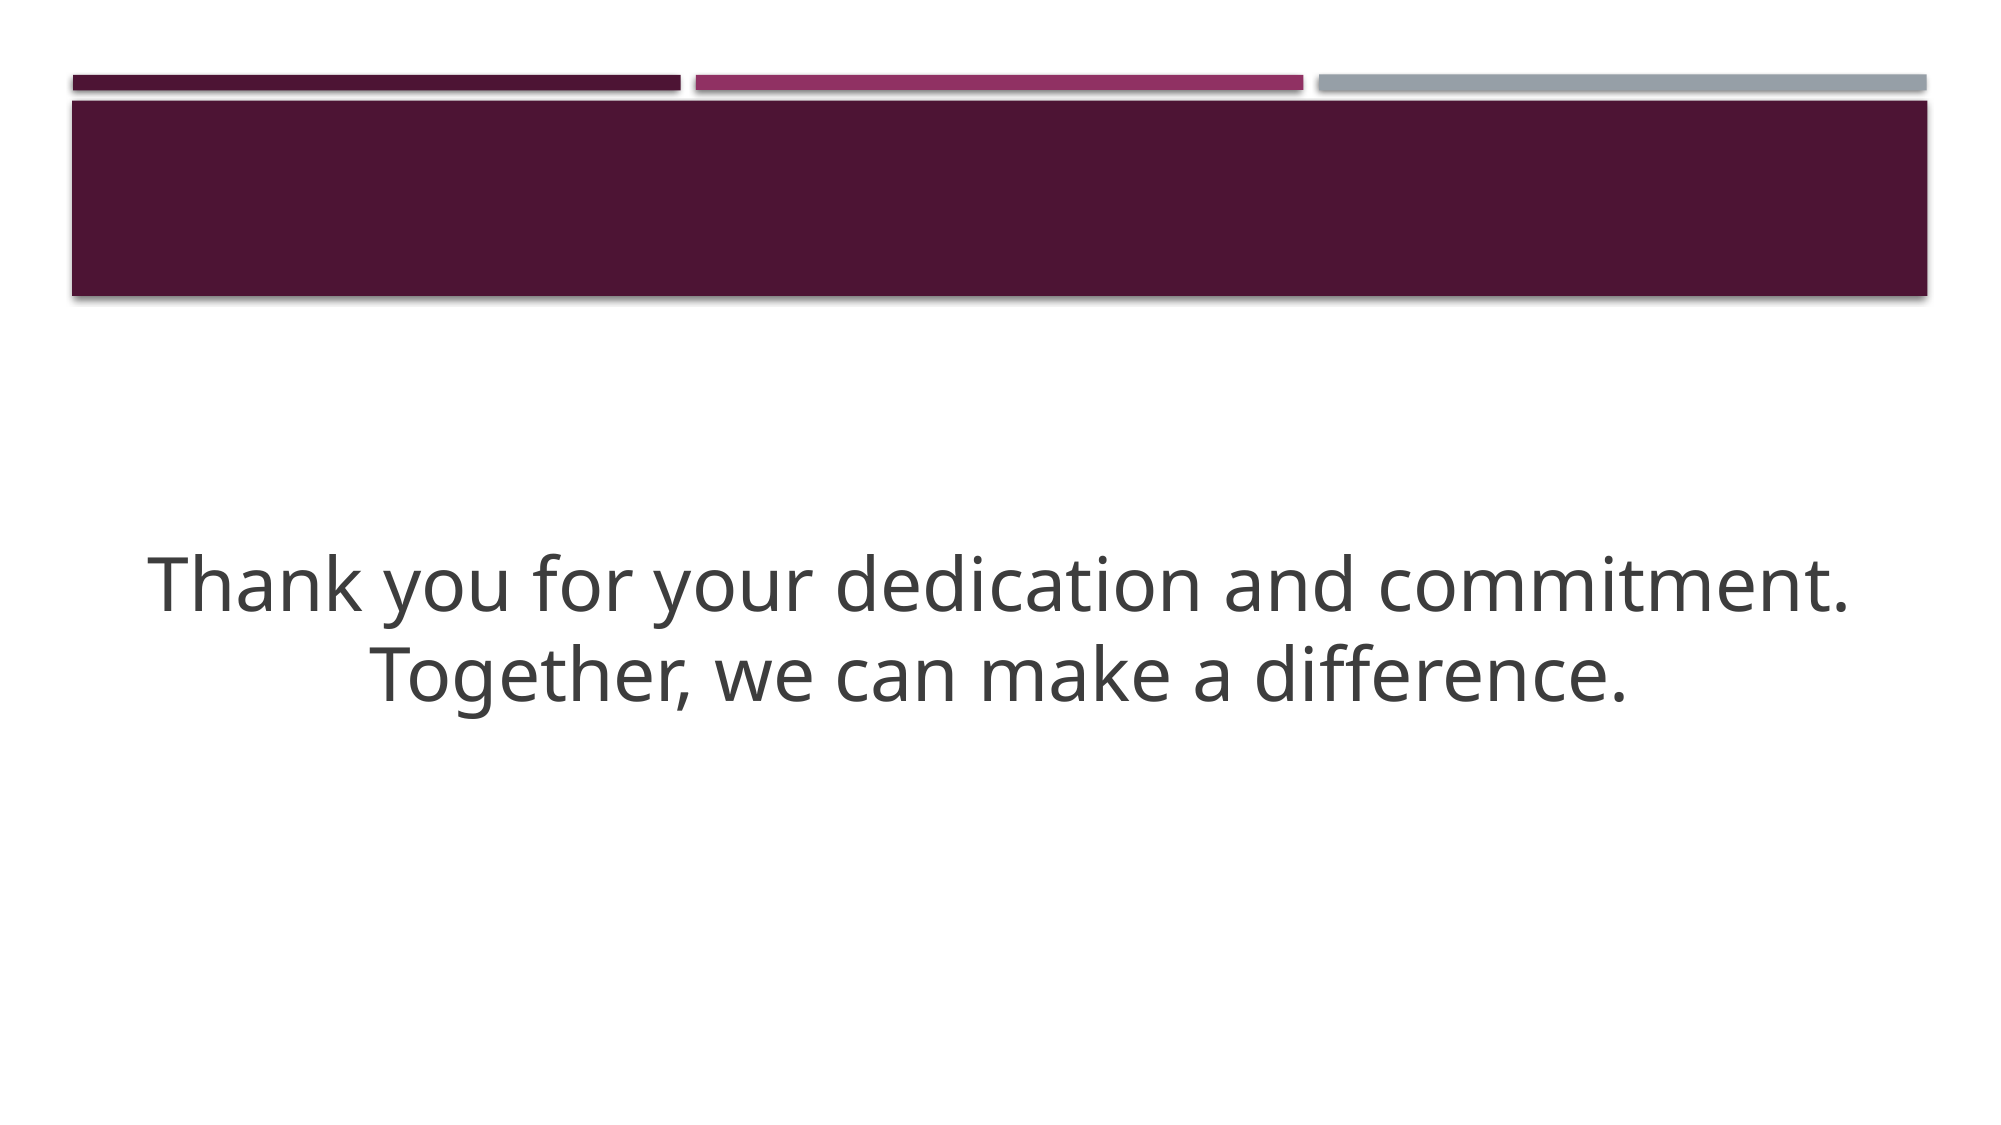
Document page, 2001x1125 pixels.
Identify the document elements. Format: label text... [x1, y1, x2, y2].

list Thank you for your dedication and commitment. Together, we can make a difference. [95, 357, 1905, 962]
